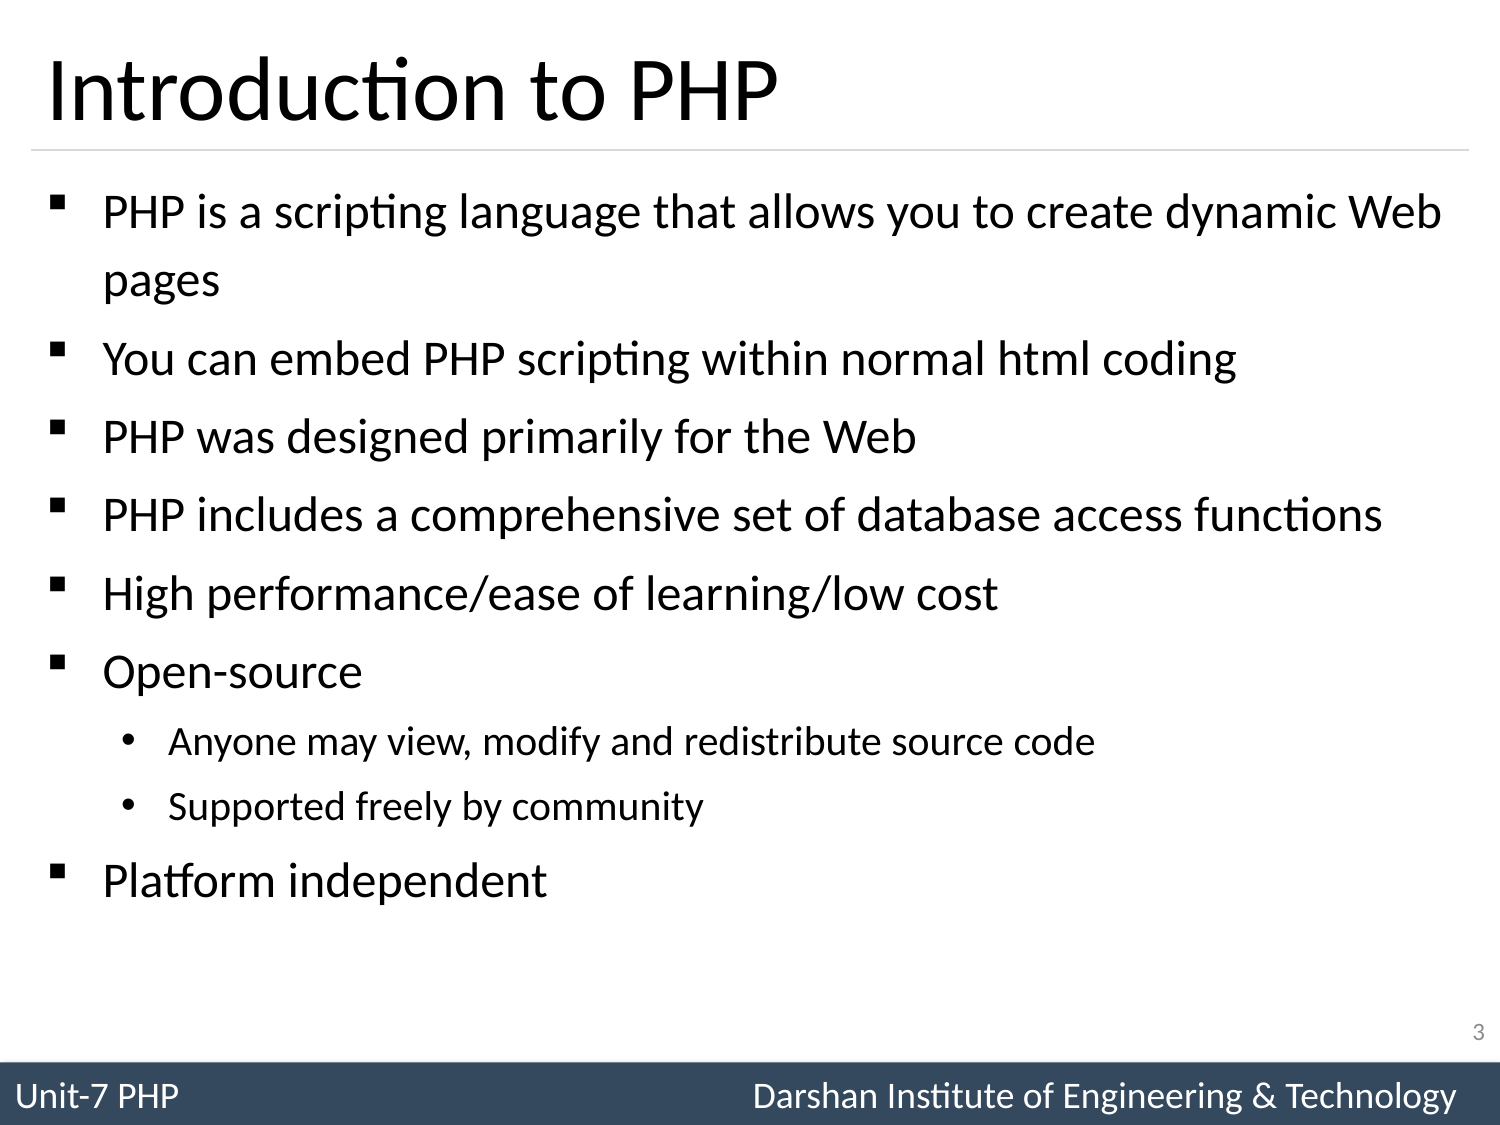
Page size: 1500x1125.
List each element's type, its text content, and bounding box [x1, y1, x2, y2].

title Introduction to PHP [31, 17, 1469, 150]
slide_number 3 [1149, 999, 1500, 1060]
list PHP is a scripting language that allows you to create dynamic Web pages You can embed PHP scripting within normal html coding PHP was designed primarily for the Web PHP includes a comprehensive set of database access functions High performance/ease of learning/low cost Open-source Anyone may view, modify and redistribute source code Supported freely by community Platform independent [31, 162, 1469, 1038]
